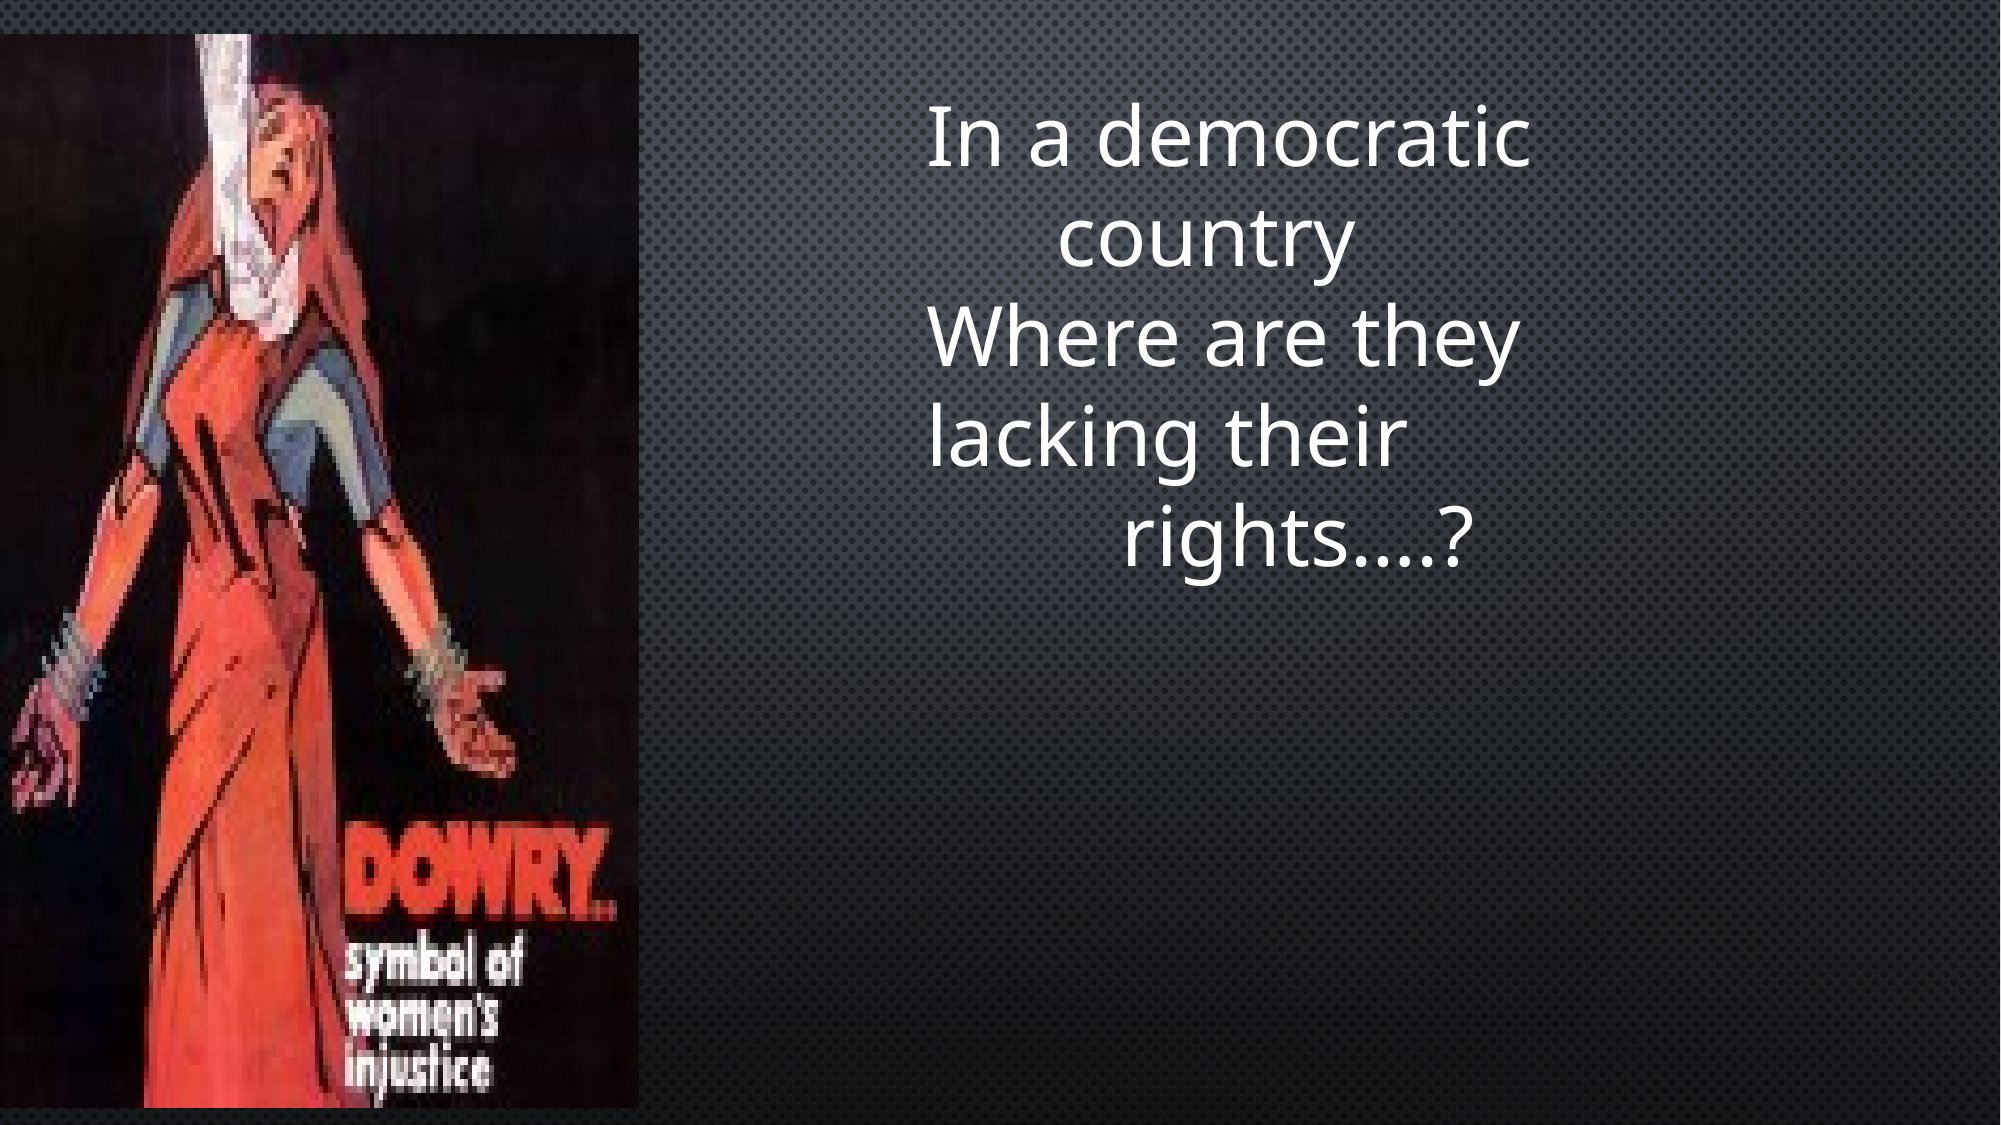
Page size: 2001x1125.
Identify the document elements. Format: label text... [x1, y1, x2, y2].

text_box In a democratic country Where are they lacking their rights….? [911, 76, 1673, 591]
picture [0, 34, 639, 1109]
